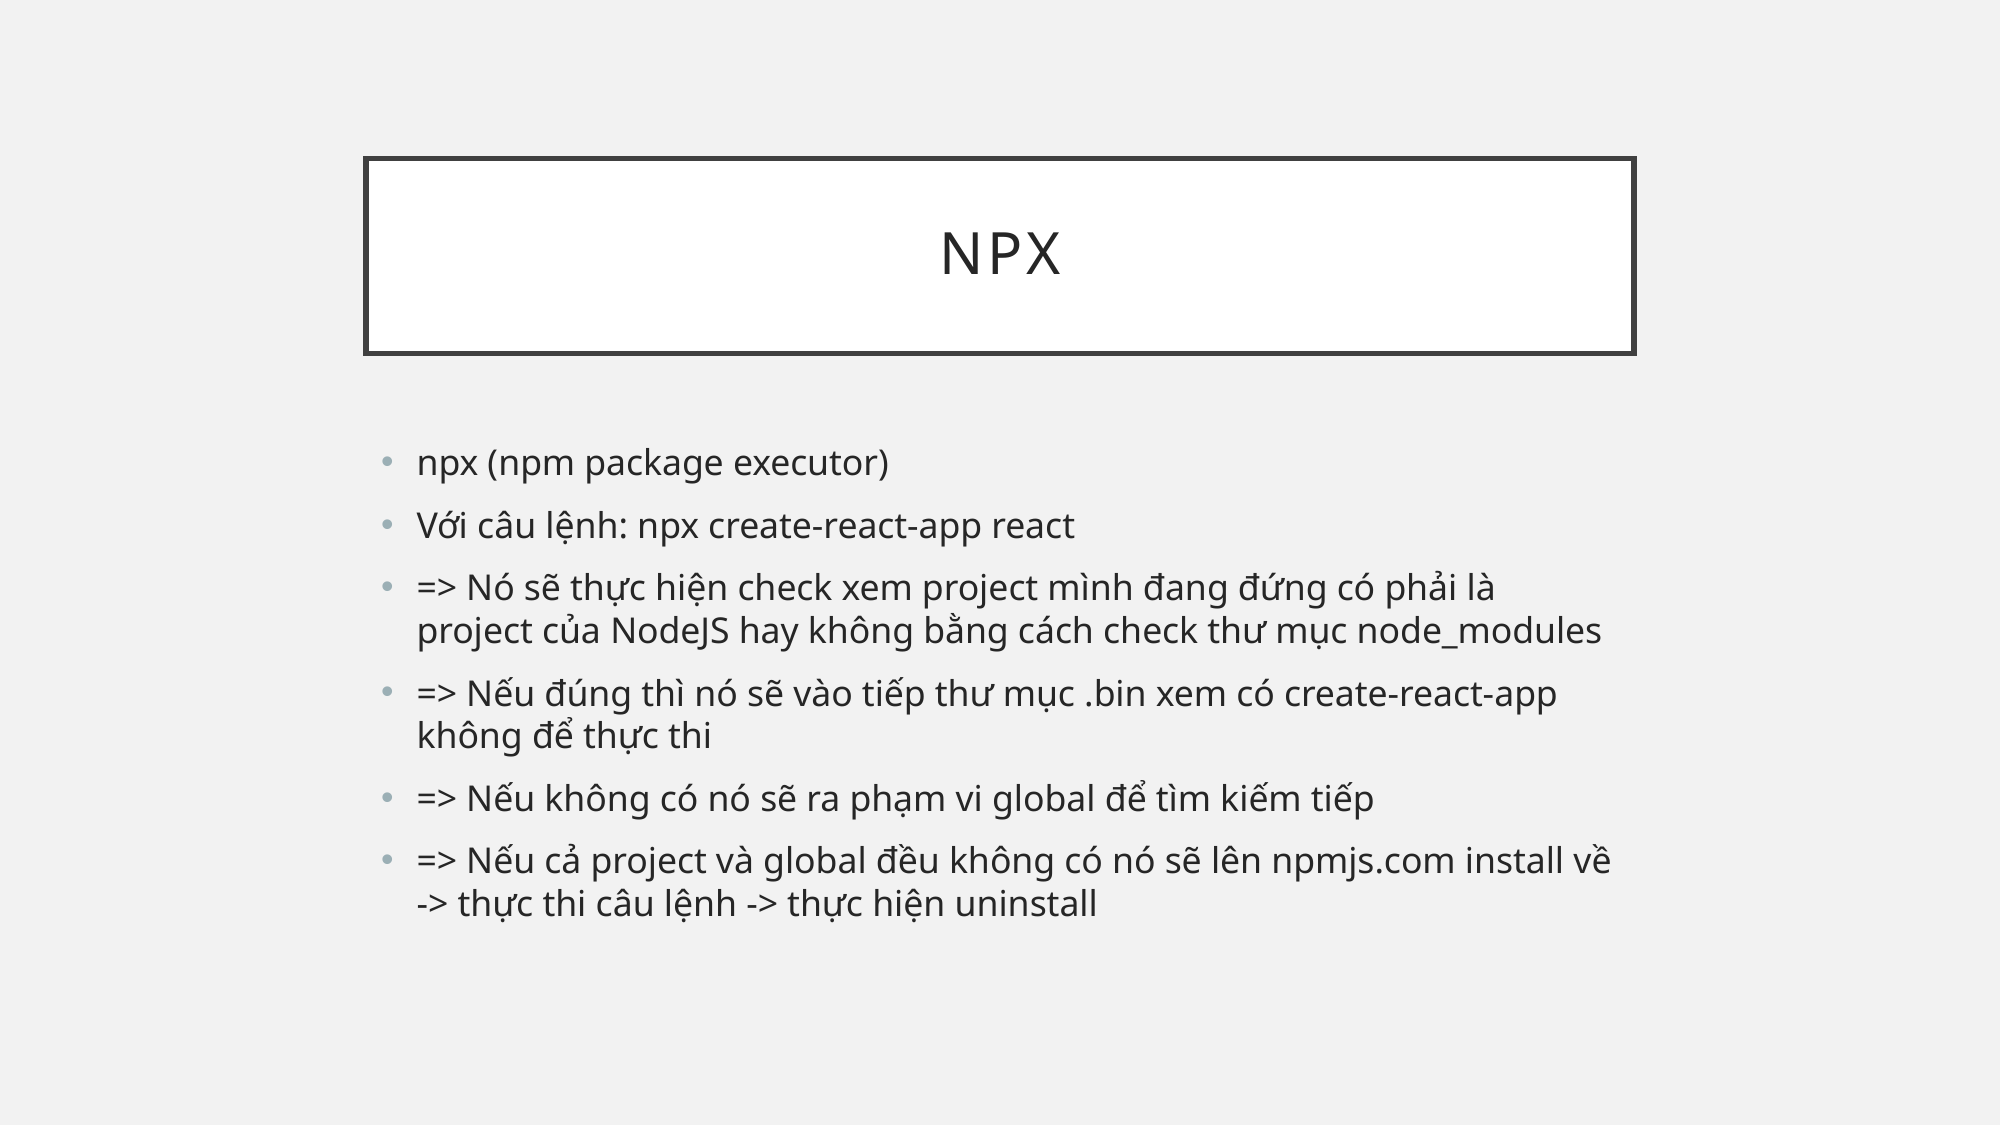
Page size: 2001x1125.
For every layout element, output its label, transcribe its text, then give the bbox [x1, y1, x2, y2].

list npx (npm package executor) Với câu lệnh: npx create-react-app react => Nó sẽ thực hiện check xem project mình đang đứng có phải là project của NodeJS hay không bằng cách check thư mục node_modules => Nếu đúng thì nó sẽ vào tiếp thư mục .bin xem có create-react-app không để thực thi => Nếu không có nó sẽ ra phạm vi global để tìm kiếm tiếp => Nếu cả project và global đều không có nó sẽ lên npmjs.com install về -> thực thi câu lệnh -> thực hiện uninstall [366, 432, 1634, 942]
title npx [363, 156, 1637, 356]
